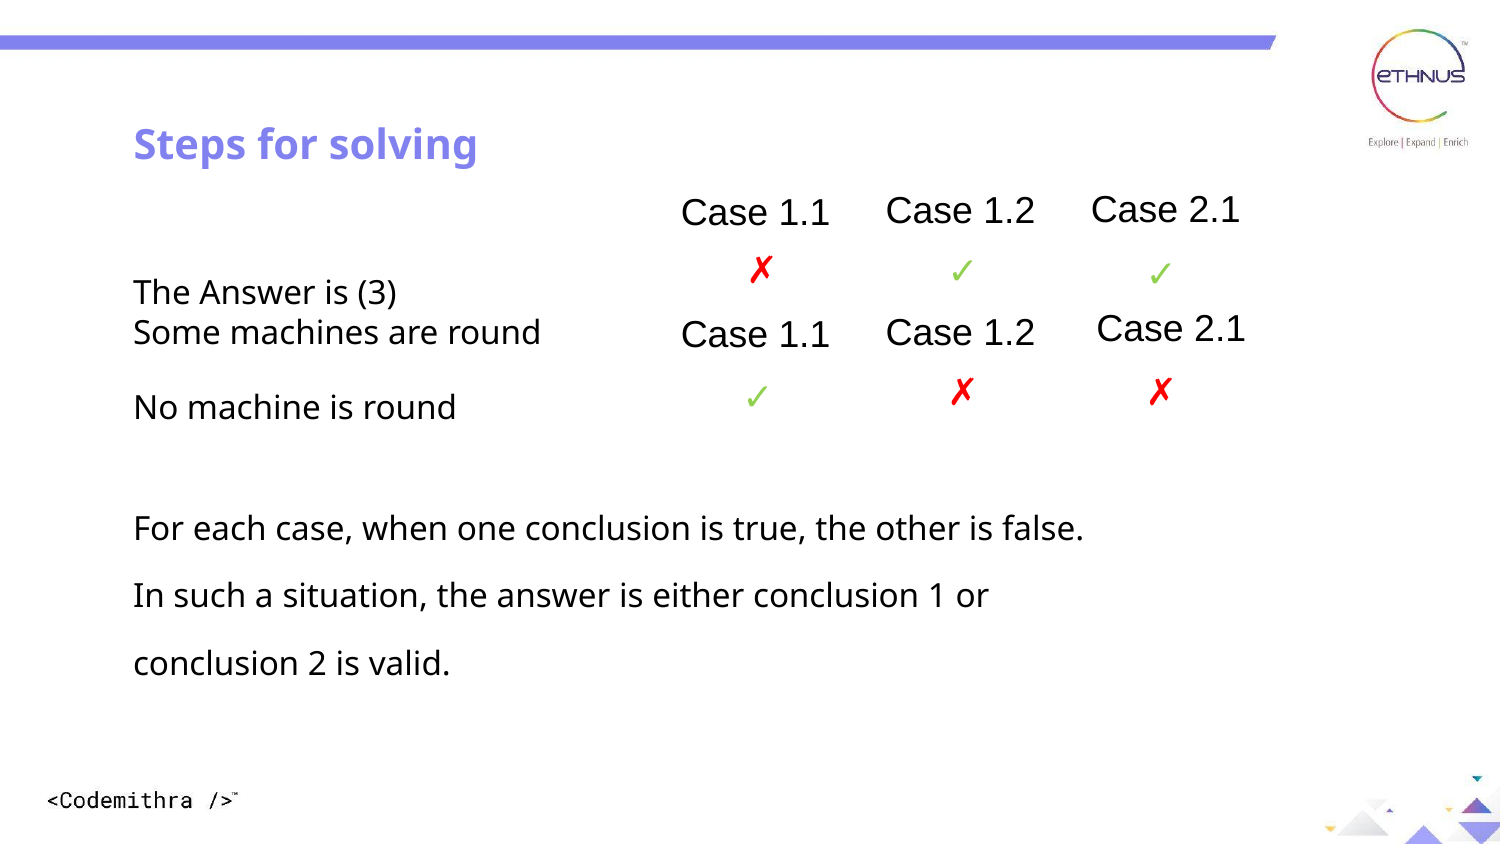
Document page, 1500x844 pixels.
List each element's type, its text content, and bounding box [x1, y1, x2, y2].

text_box ✗ [1130, 360, 1173, 421]
text_box ✗ [932, 360, 975, 421]
text_box Case 2.1 [1081, 296, 1264, 357]
list The Answer is (3) Some machines are round No machine is round For each case, when one conclusion is true, the other is false. In such a situation, the answer is either conclusion 1 or conclusion 2 is valid. [118, 236, 1431, 820]
text_box Case 1.2 [870, 300, 1053, 361]
text_box Case 1.2 [870, 178, 1053, 239]
text_box ✗ [731, 238, 773, 299]
text_box Steps for solving [118, 103, 611, 184]
text_box ✓ [727, 365, 786, 426]
text_box ✓ [932, 239, 991, 300]
text_box ✓ [1130, 242, 1190, 296]
text_box Case 1.1 [665, 302, 848, 363]
picture [0, 1, 1500, 844]
text_box Case 2.1 [1075, 177, 1258, 238]
text_box Case 1.1 [665, 180, 848, 241]
